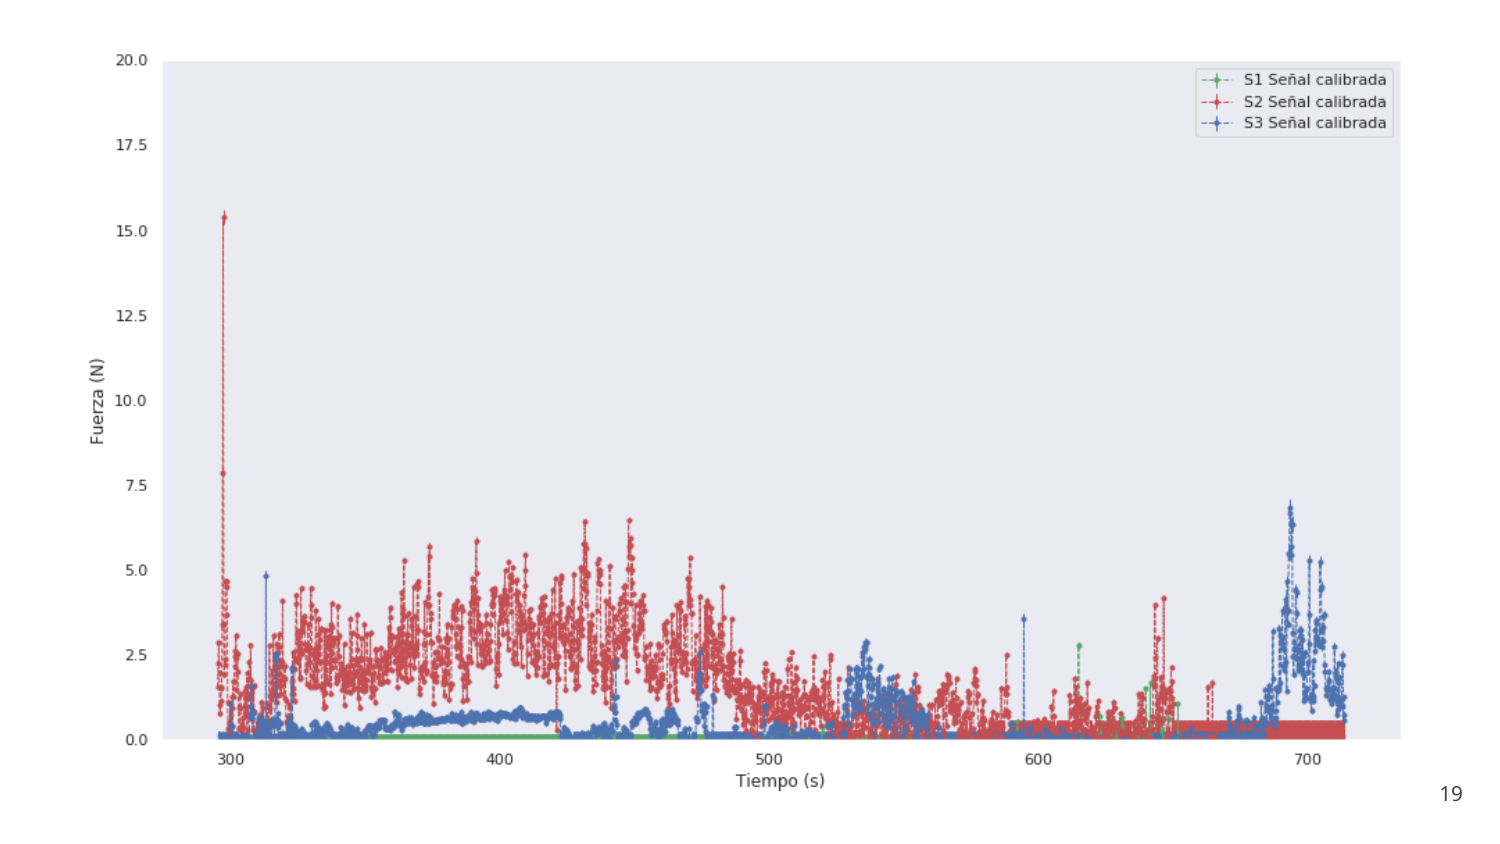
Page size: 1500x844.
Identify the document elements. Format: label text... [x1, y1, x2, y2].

picture [80, 42, 1420, 801]
slide_number ‹#› [1387, 762, 1478, 828]
